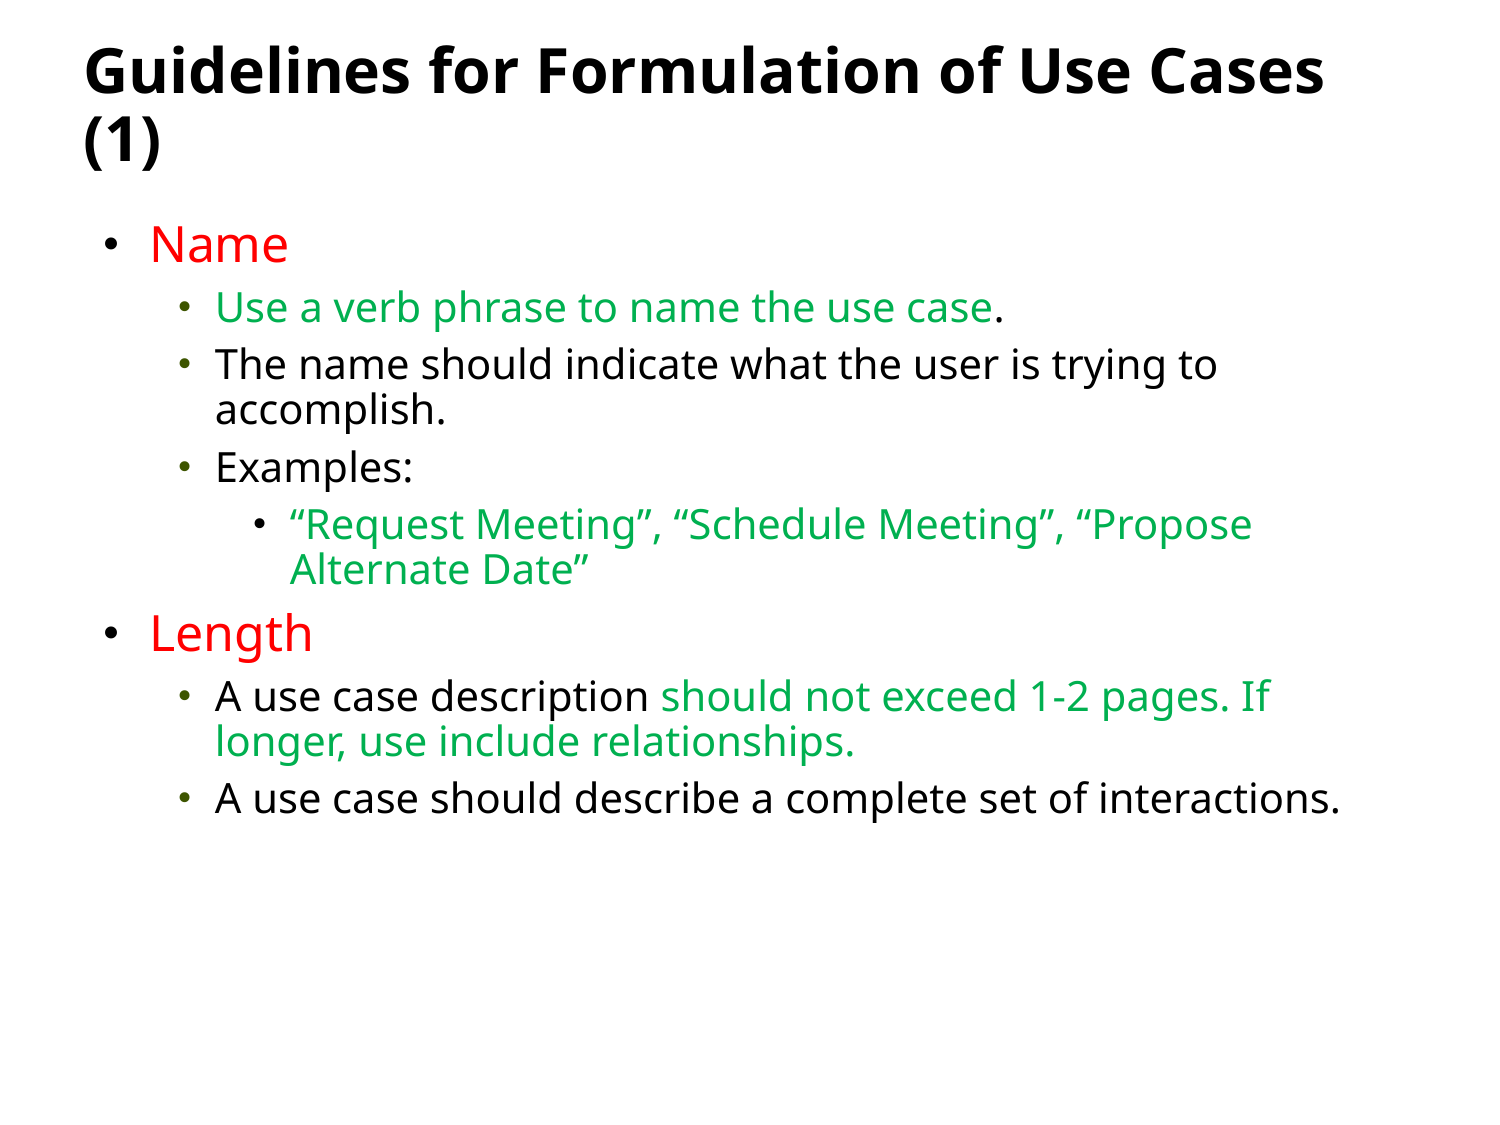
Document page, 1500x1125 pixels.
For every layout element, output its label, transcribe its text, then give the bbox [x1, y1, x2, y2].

list Name Use a verb phrase to name the use case. The name should indicate what the user is trying to accomplish. Examples: “Request Meeting”, “Schedule Meeting”, “Propose Alternate Date” Length A use case description should not exceed 1-2 pages. If longer, use include relationships. A use case should describe a complete set of interactions. [87, 212, 1400, 1000]
title Guidelines for Formulation of Use Cases (1) [68, 36, 1407, 179]
